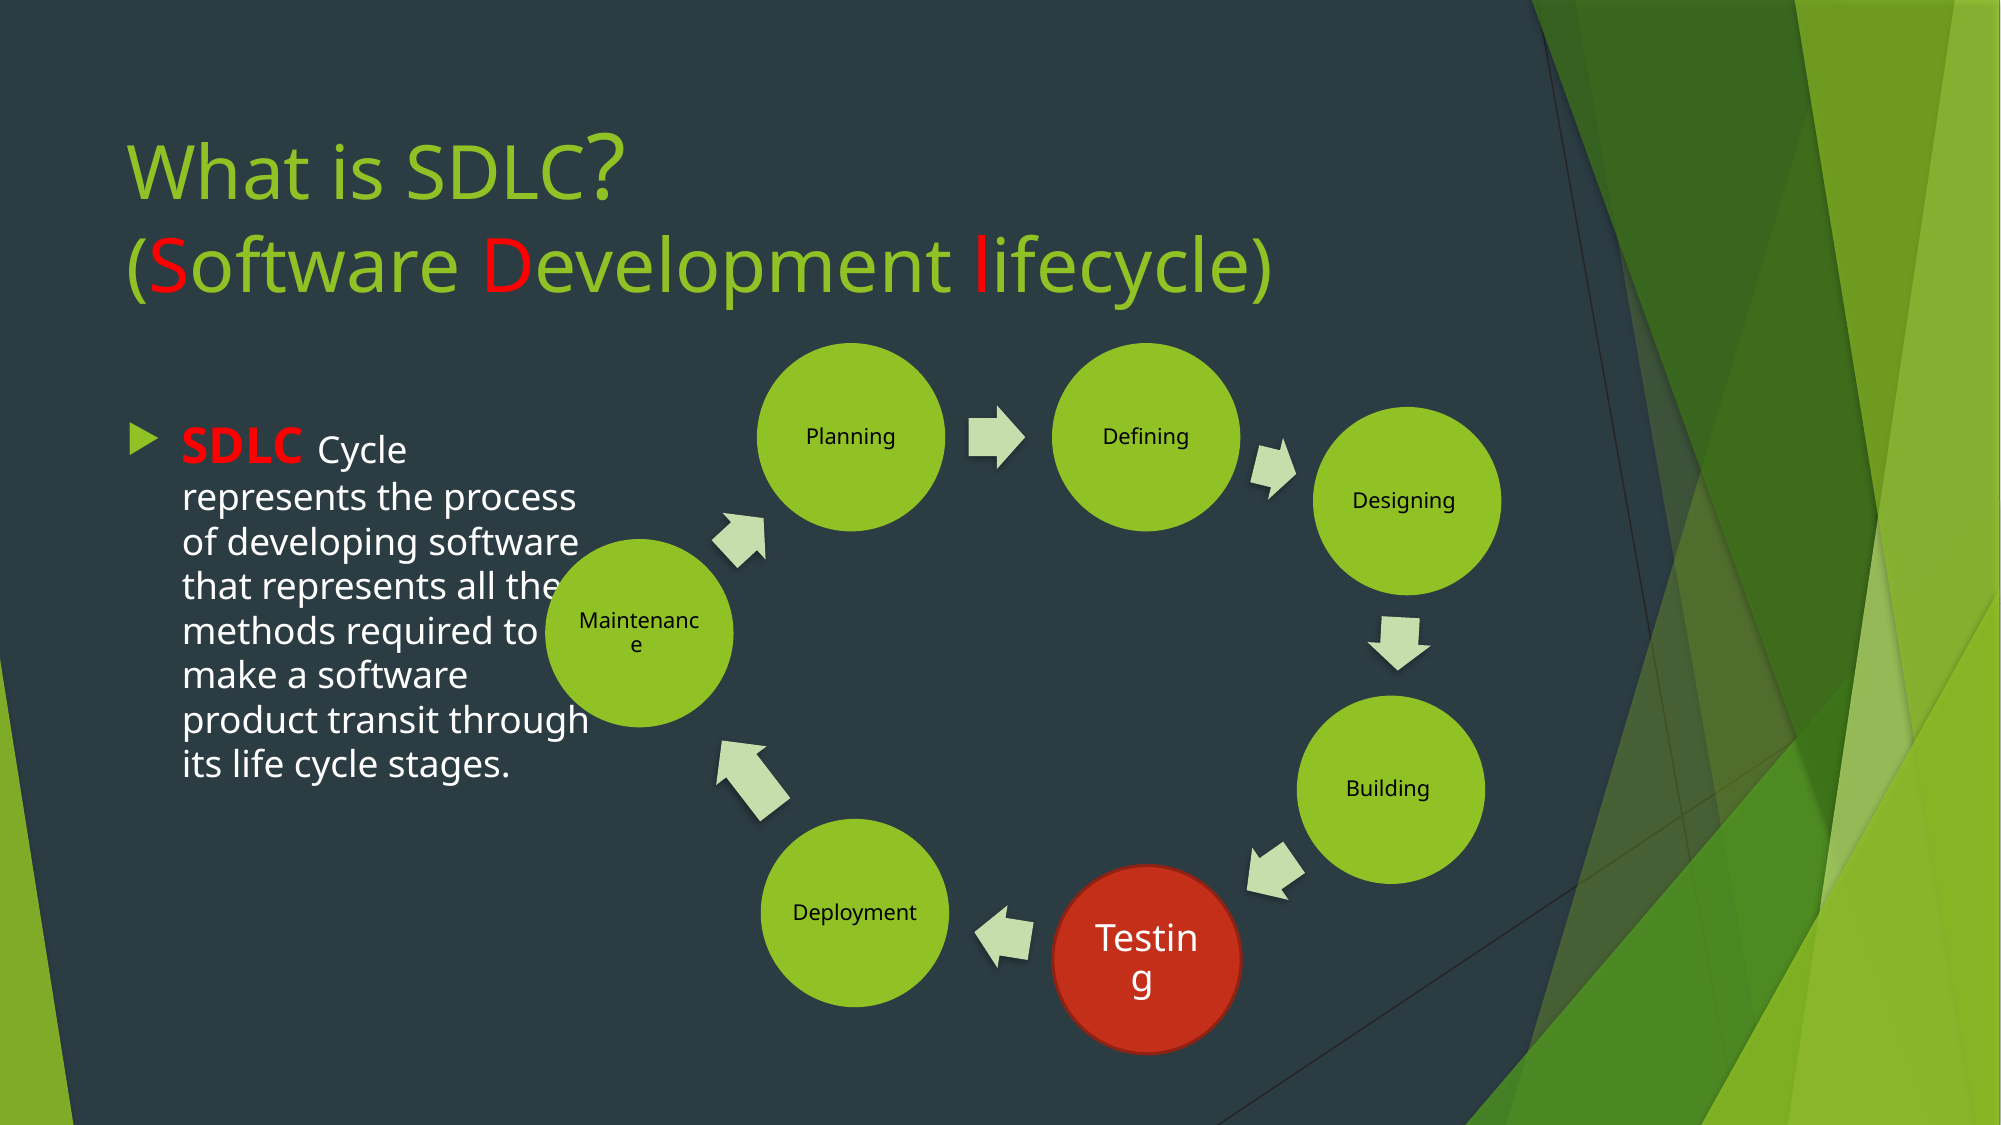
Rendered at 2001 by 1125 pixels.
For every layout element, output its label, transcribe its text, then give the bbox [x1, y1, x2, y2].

list SDLC Cycle represents the process of developing software that represents all the methods required to make a software product transit through its life cycle stages. [111, 406, 539, 799]
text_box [544, 342, 1513, 1125]
title What is SDLC? (Software Development lifecycle) [111, 99, 1522, 317]
